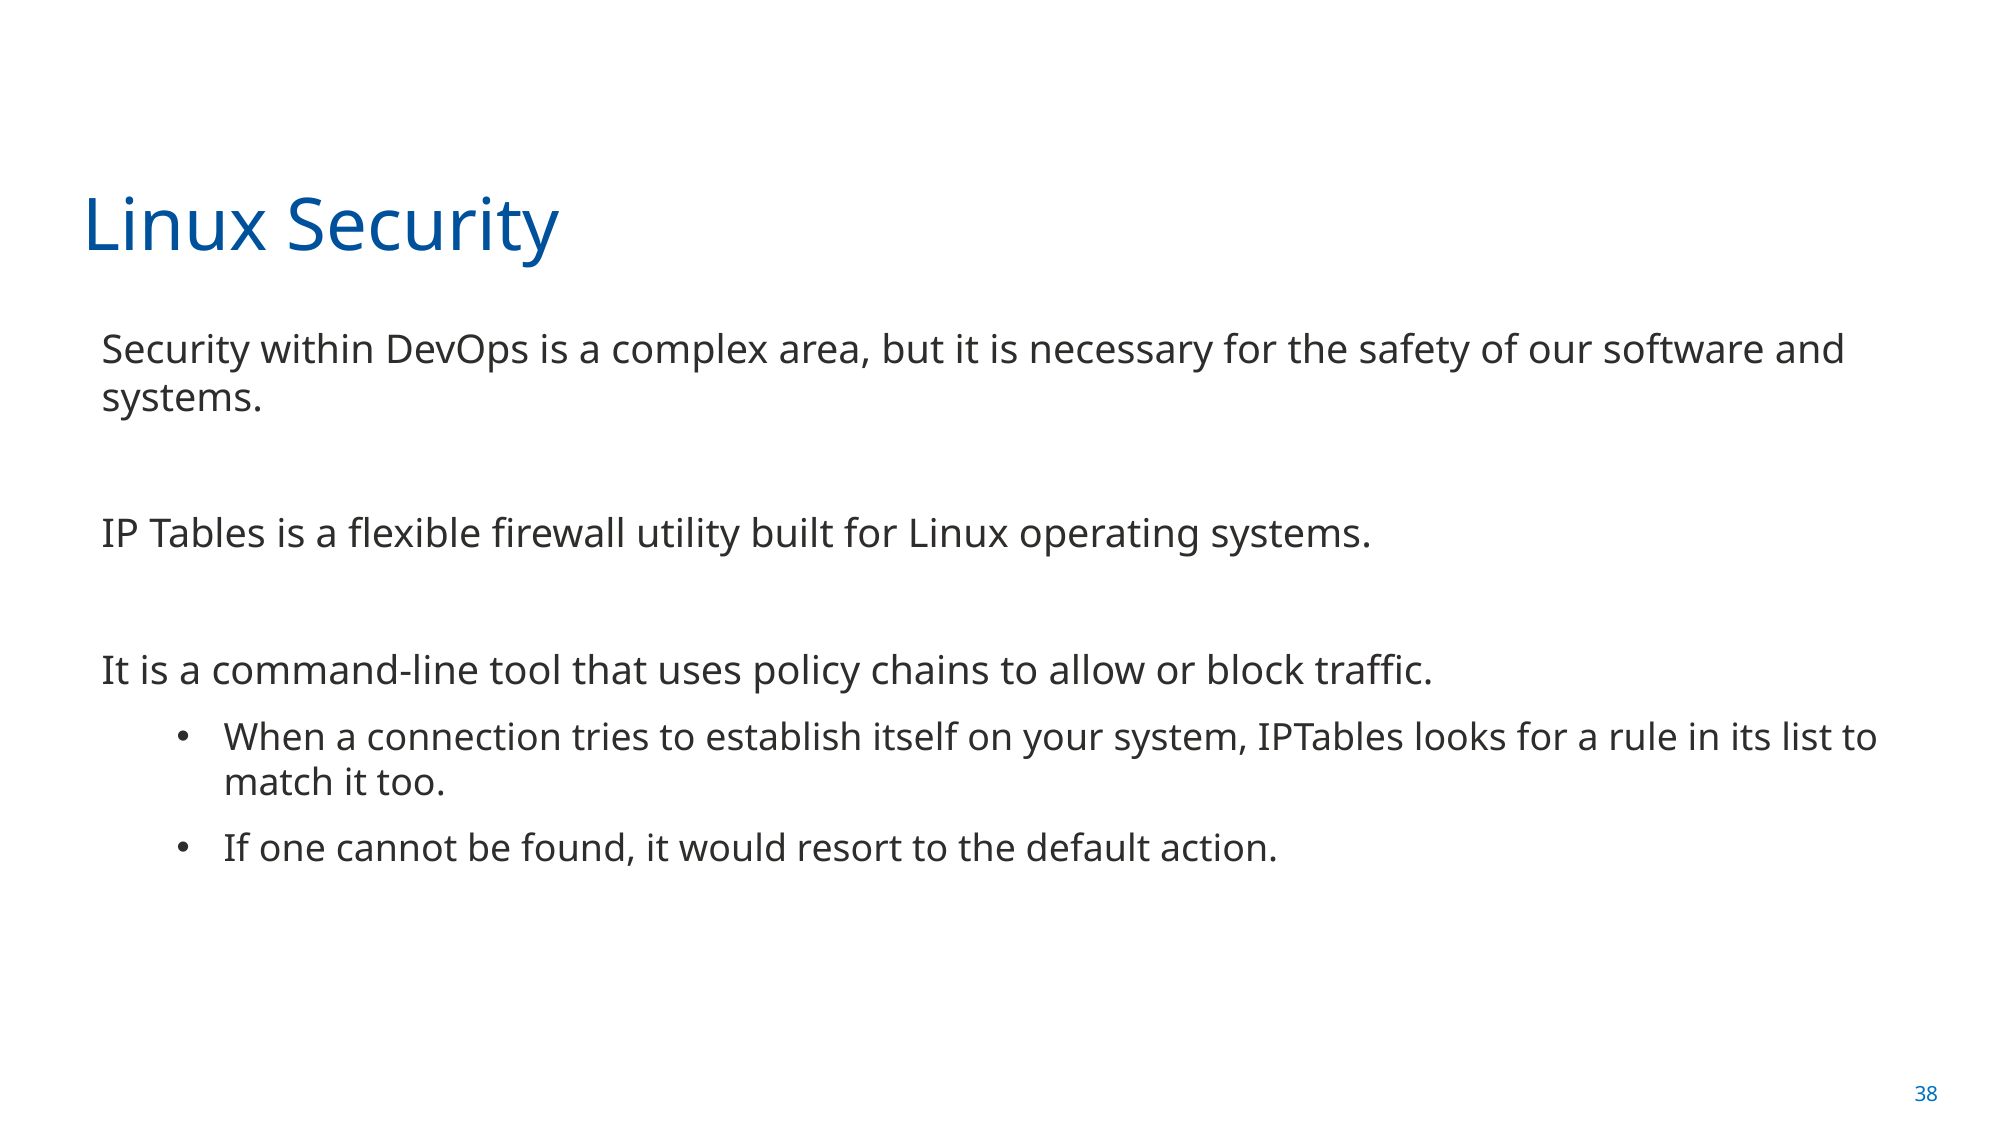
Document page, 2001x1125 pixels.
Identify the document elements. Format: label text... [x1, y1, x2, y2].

title Linux Security [67, 170, 1565, 273]
list Security within DevOps is a complex area, but it is necessary for the safety of our software and systems. IP Tables is a flexible firewall utility built for Linux operating systems. It is a command-line tool that uses policy chains to allow or block traffic. When a connection tries to establish itself on your system, IPTables looks for a rule in its list to match it too. If one cannot be found, it would resort to the default action. [67, 316, 1939, 1063]
